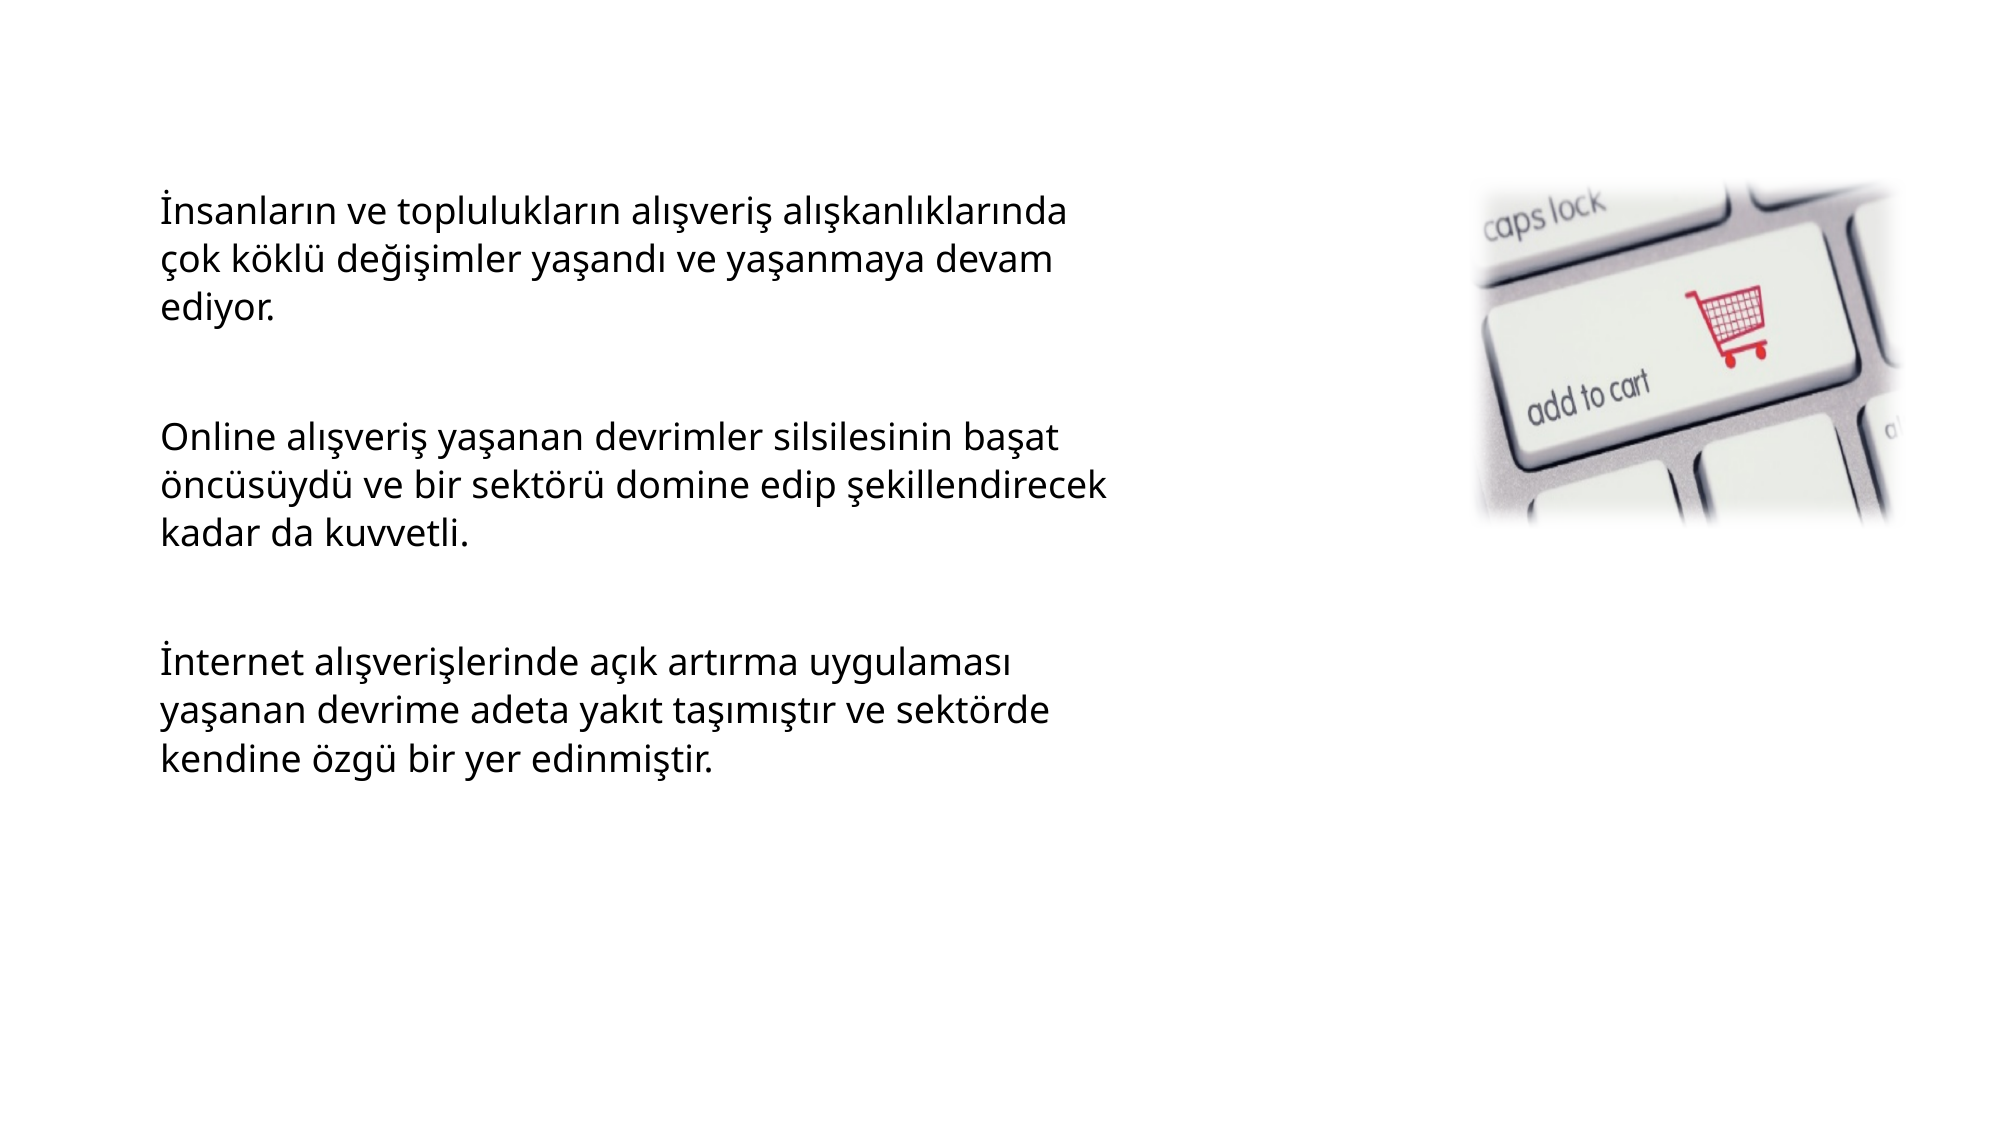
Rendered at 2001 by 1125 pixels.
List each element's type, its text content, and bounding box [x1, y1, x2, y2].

text_box İnsanların ve toplulukların alışveriş alışkanlıklarında çok köklü değişimler yaşandı ve yaşanmaya devam ediyor. Online alışveriş yaşanan devrimler silsilesinin başat öncüsüydü ve bir sektörü domine edip şekillendirecek kadar da kuvvetli. İnternet alışverişlerinde açık artırma uygulaması yaşanan devrime adeta yakıt taşımıştır ve sektörde kendine özgü bir yer edinmiştir. [145, 176, 1146, 787]
picture [1468, 176, 1906, 530]
